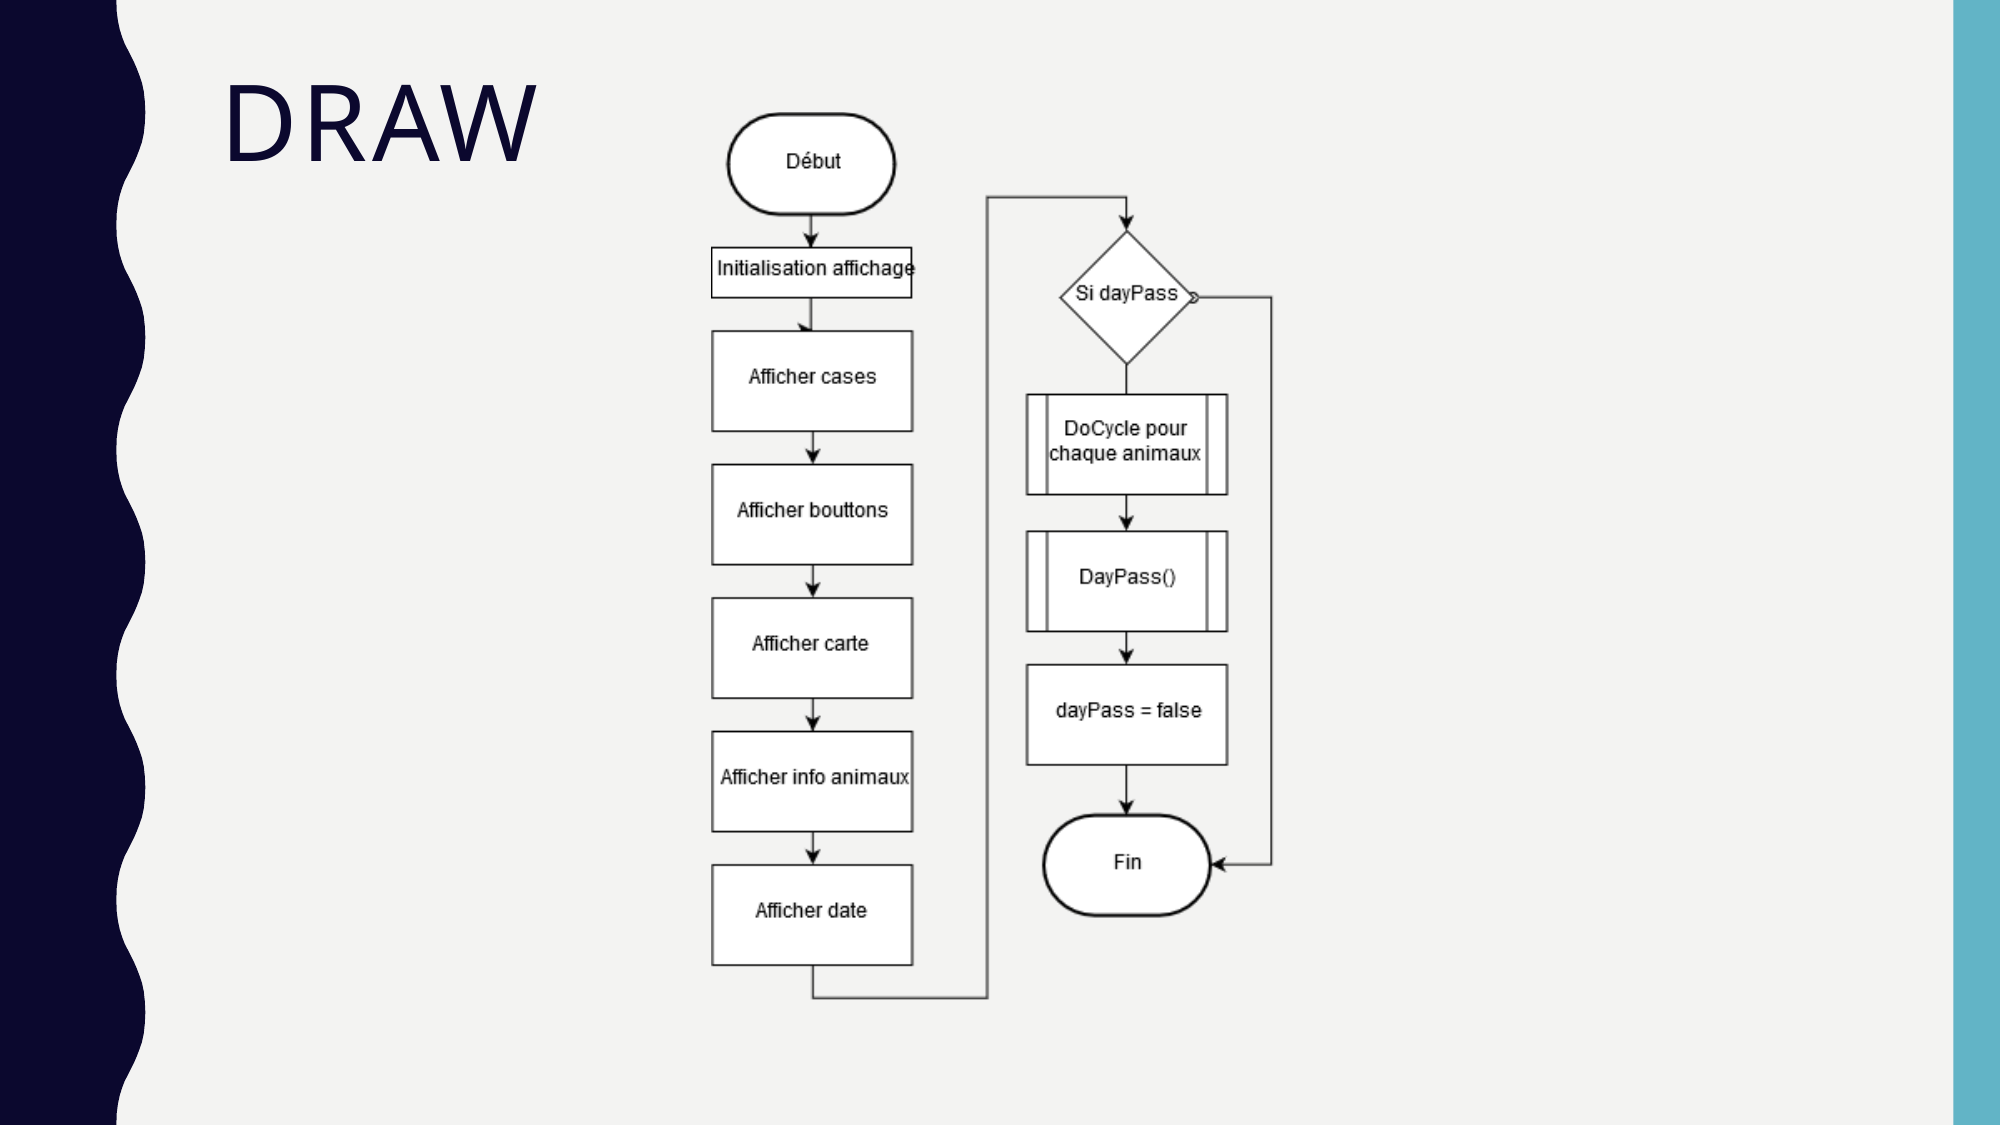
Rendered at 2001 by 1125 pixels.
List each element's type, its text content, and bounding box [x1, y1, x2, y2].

title draw [205, 62, 1875, 308]
picture [710, 112, 1289, 1013]
